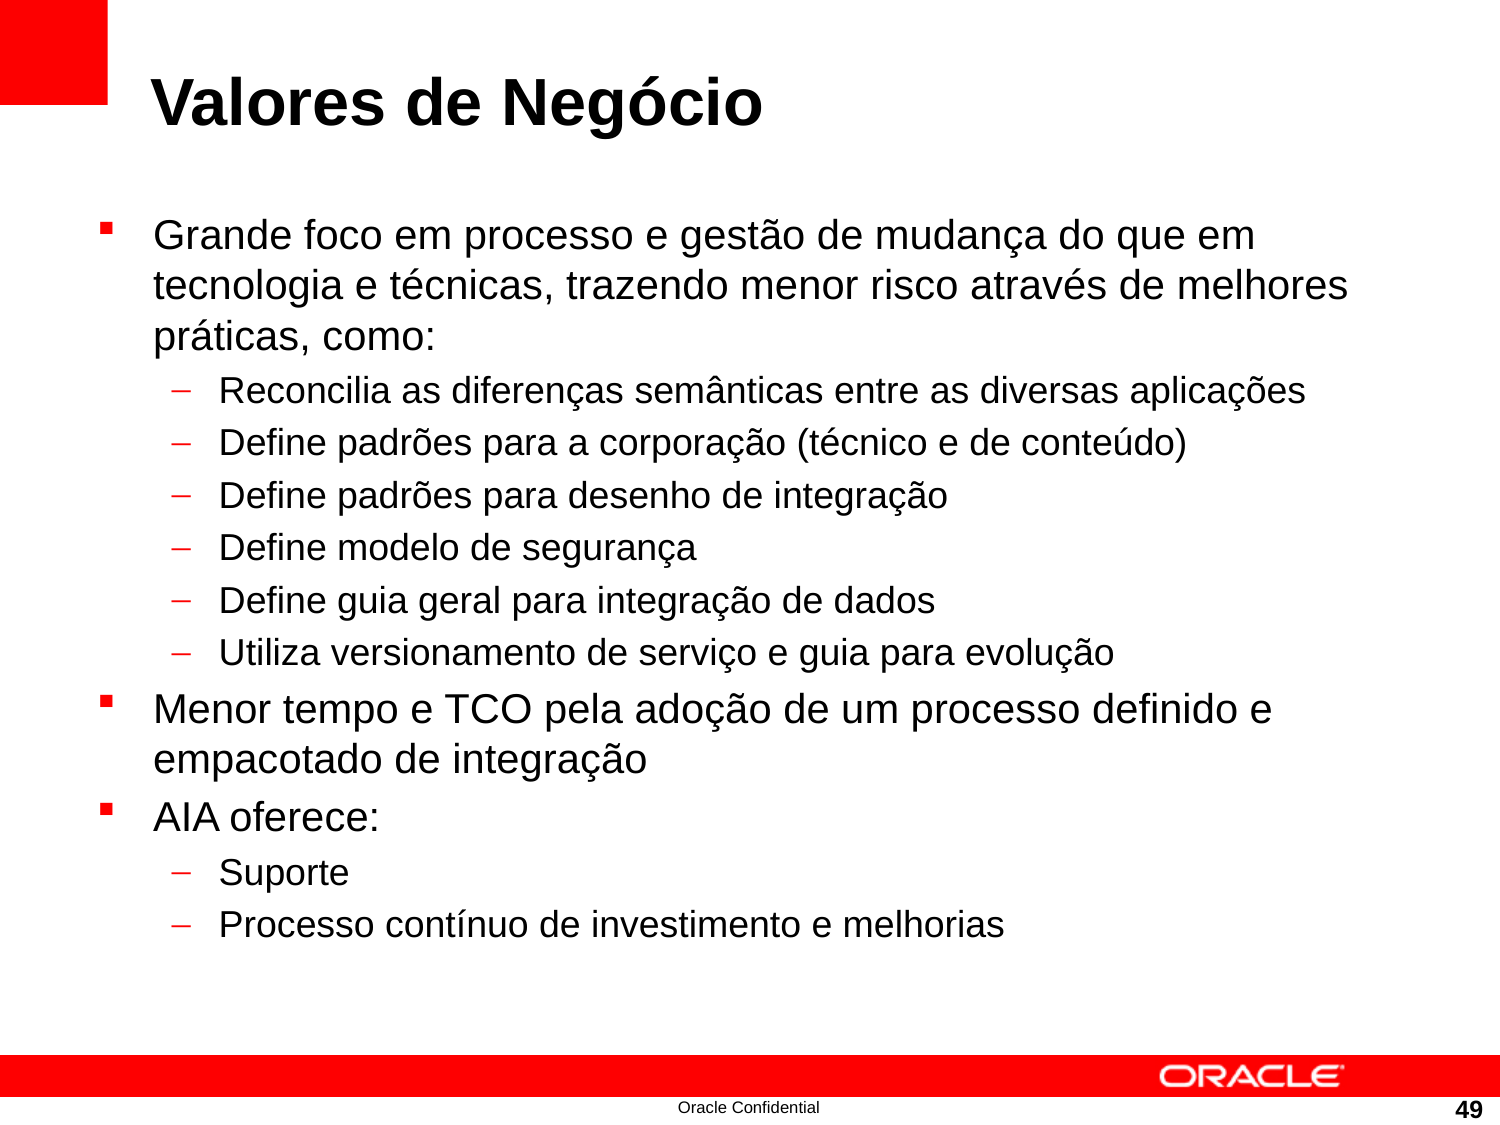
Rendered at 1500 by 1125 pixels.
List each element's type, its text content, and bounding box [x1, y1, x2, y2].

text_box 49 [1435, 1086, 1500, 1125]
list Grande foco em processo e gestão de mudança do que em tecnologia e técnicas, trazendo menor risco através de melhores práticas, como: Reconcilia as diferenças semânticas entre as diversas aplicações Define padrões para a corporação (técnico e de conteúdo) Define padrões para desenho de integração Define modelo de segurança Define guia geral para integração de dados Utiliza versionamento de serviço e guia para evolução Menor tempo e TCO pela adoção de um processo definido e empacotado de integração AIA oferece: Suporte Processo contínuo de investimento e melhorias [81, 200, 1447, 1007]
title Valores de Negócio [149, 34, 1386, 164]
